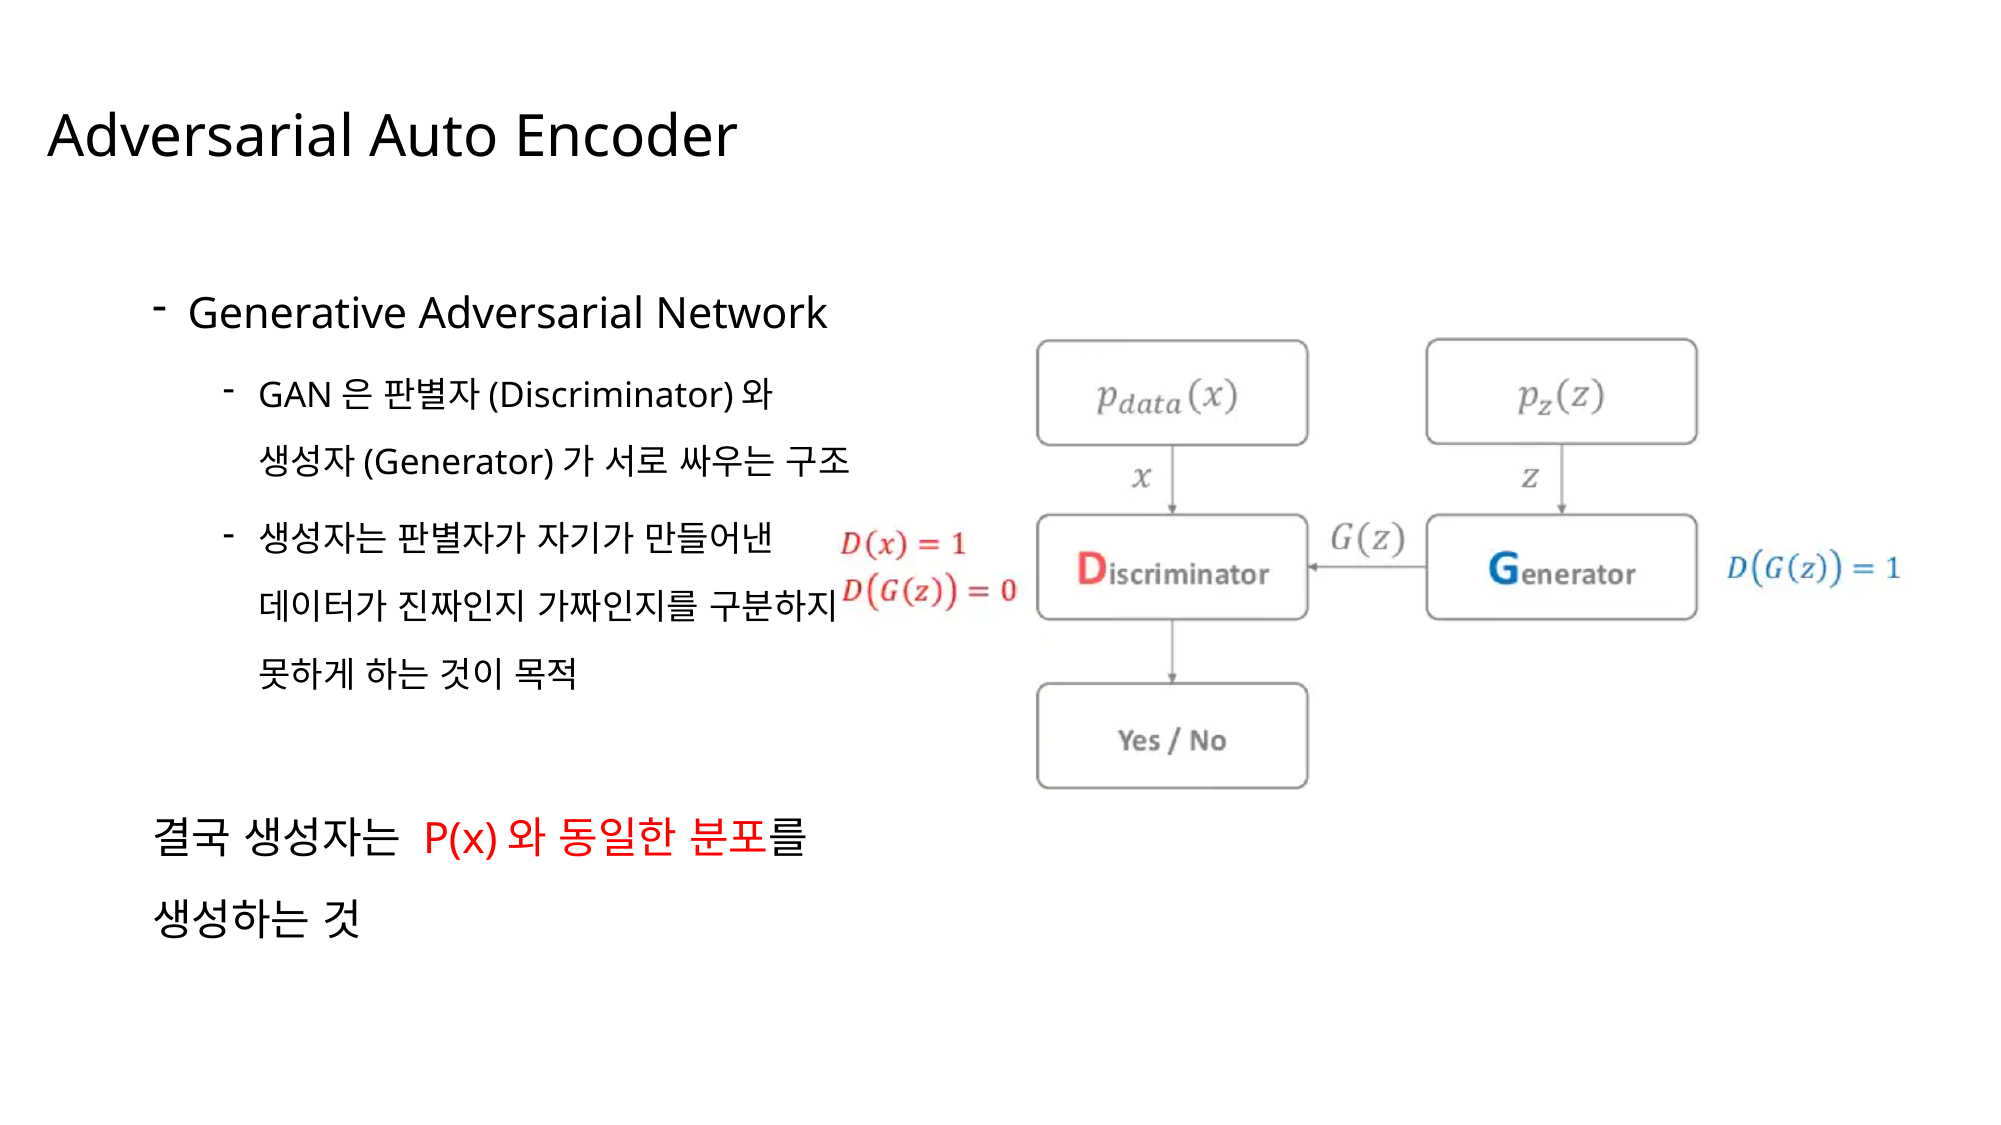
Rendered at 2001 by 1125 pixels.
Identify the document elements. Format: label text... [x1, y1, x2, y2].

title Adversarial Auto Encoder [32, 29, 1758, 247]
list Generative Adversarial Network GAN은 판별자(Discriminator)와 생성자(Generator)가 서로 싸우는 구조 생성자는 판별자가 자기가 만들어낸 데이터가 진짜인지 가짜인지를 구분하지 못하게 하는 것이 목적 결국 생성자는 P(x)와 동일한 분포를 생성하는 것 [137, 246, 874, 961]
picture [828, 329, 1922, 805]
